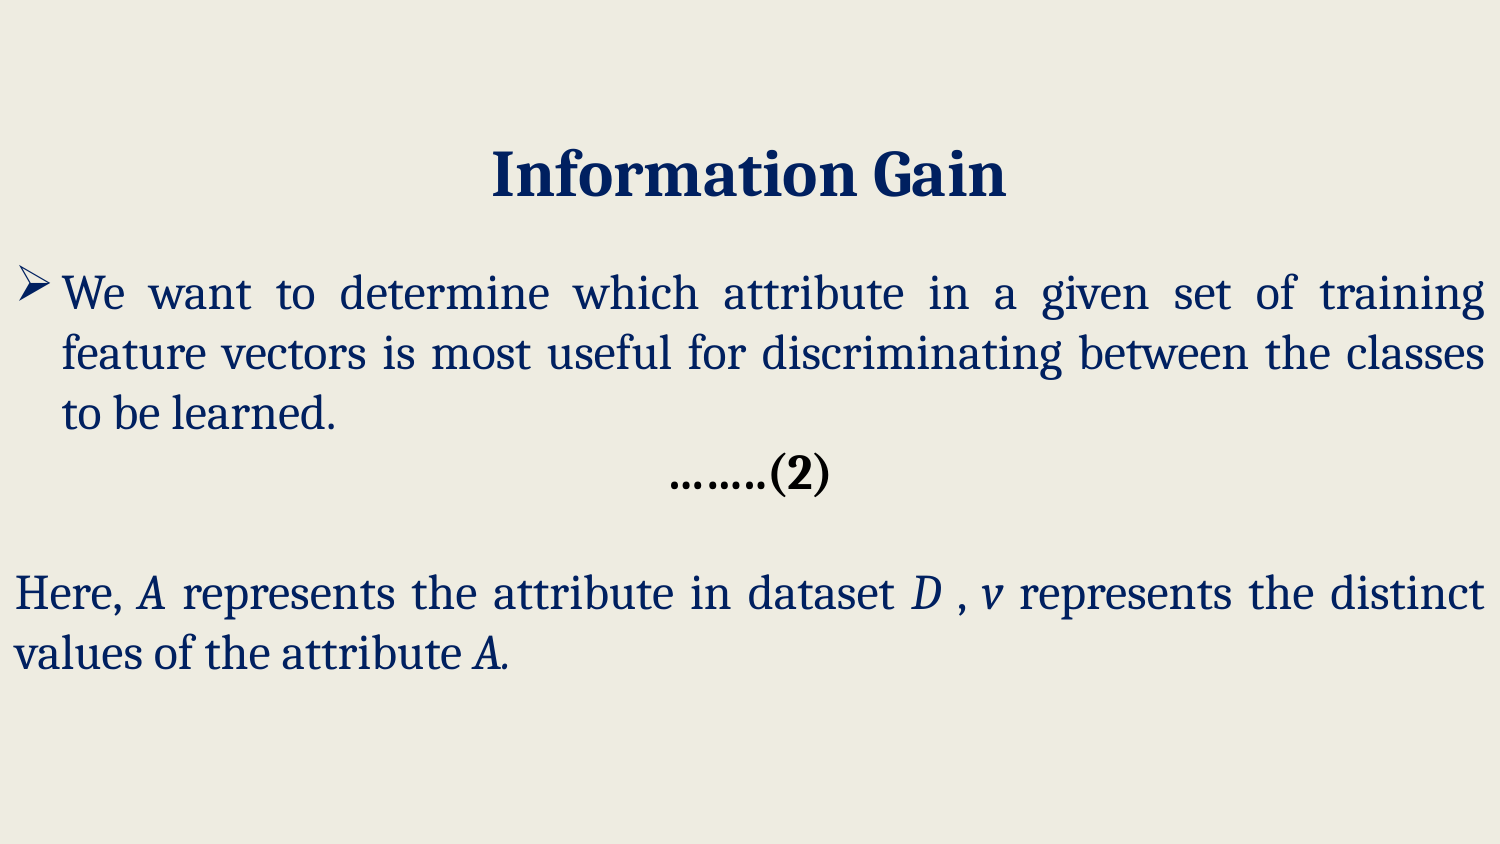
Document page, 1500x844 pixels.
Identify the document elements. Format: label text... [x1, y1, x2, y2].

title Information Gain [0, 121, 1500, 213]
